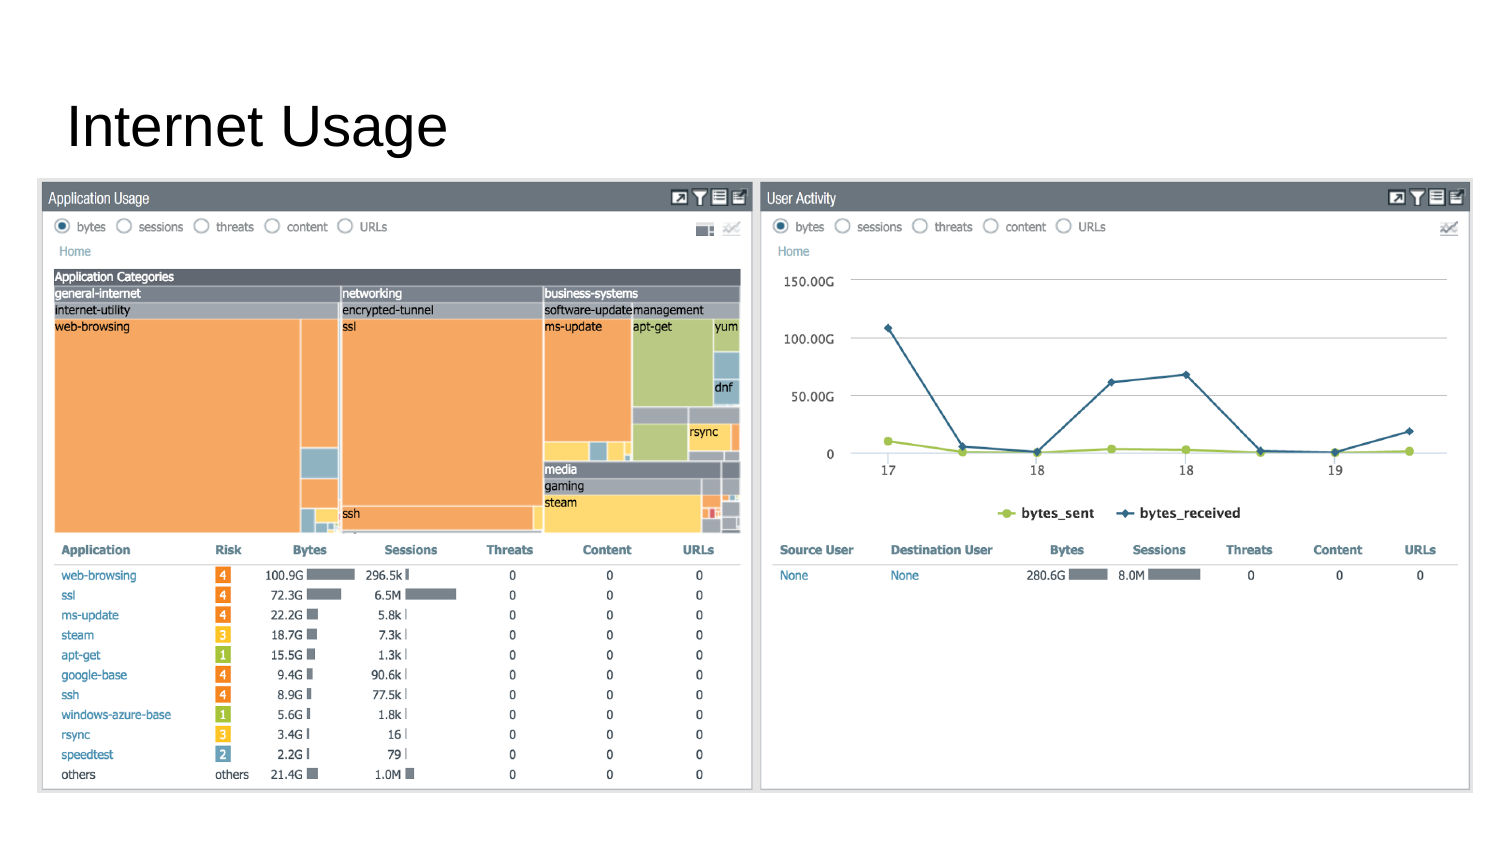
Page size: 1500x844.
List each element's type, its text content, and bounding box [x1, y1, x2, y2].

picture [37, 178, 1473, 794]
title Internet Usage [51, 72, 1449, 167]
